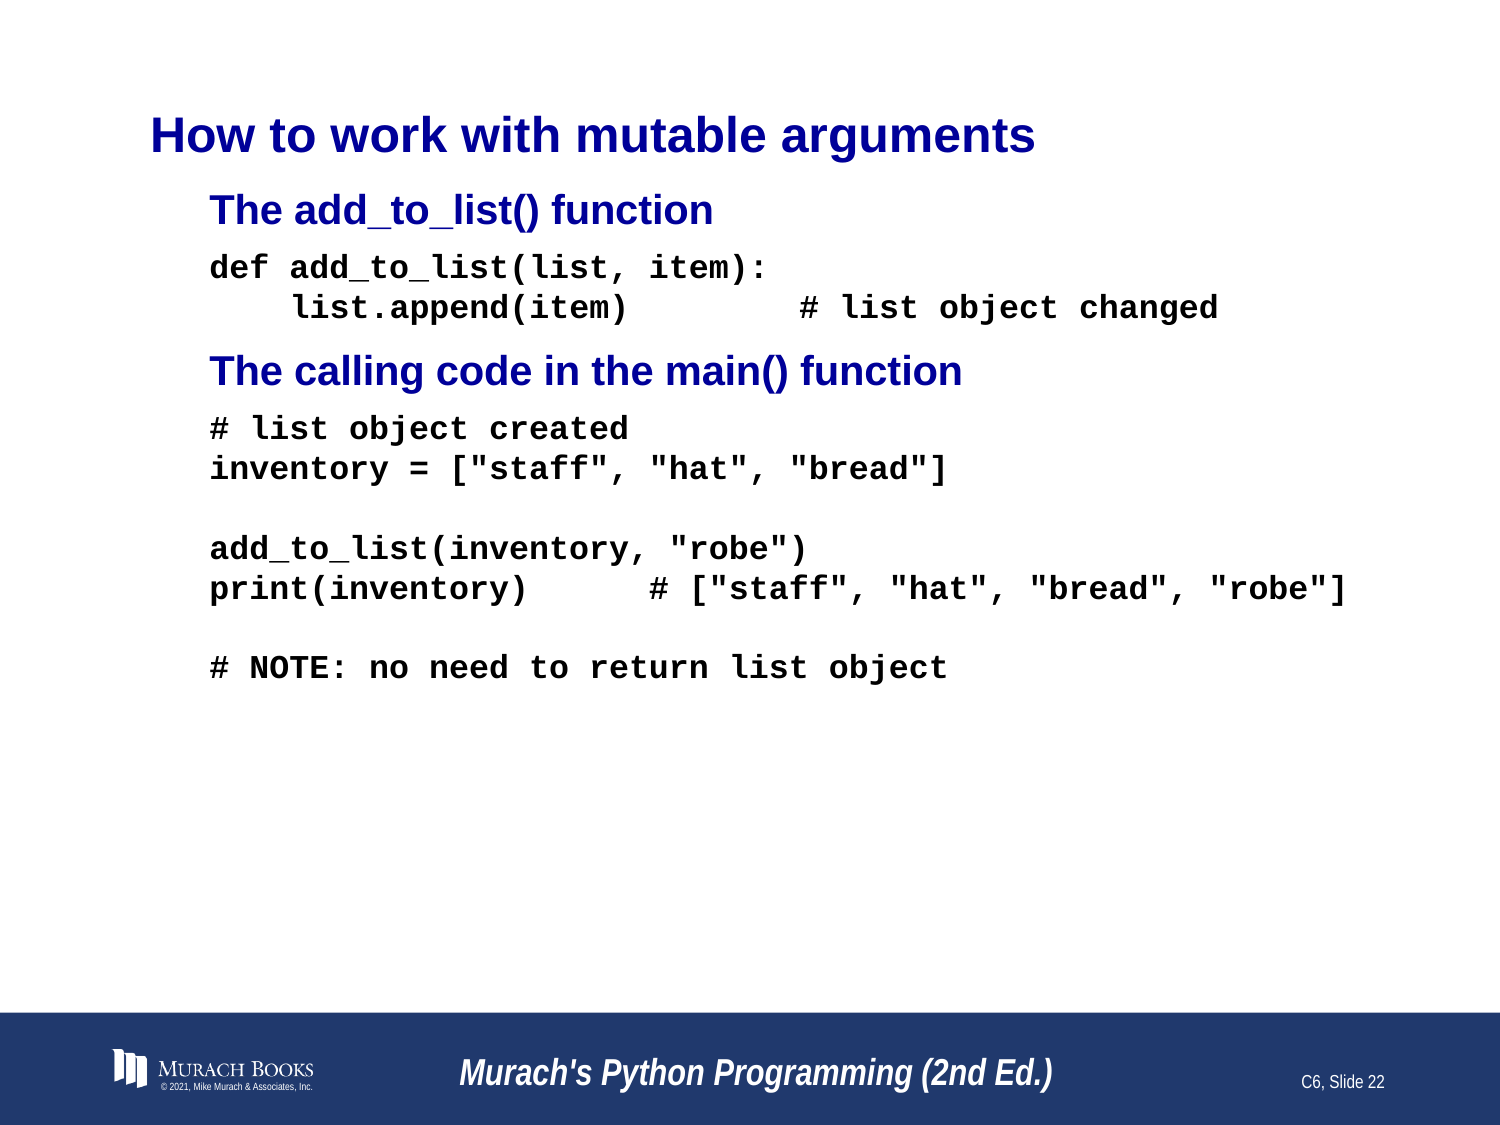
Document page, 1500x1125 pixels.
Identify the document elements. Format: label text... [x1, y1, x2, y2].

list The add_to_list() function def add_to_list(list, item): list.append(item) # list object changed The calling code in the main() function # list object created inventory = ["staff", "hat", "bread"] add_to_list(inventory, "robe") print(inventory) # ["staff", "hat", "bread", "robe"] # NOTE: no need to return list object [137, 174, 1375, 975]
slide_number C6, Slide 22 [1087, 1025, 1400, 1100]
footer © 2021, Mike Murach & Associates, Inc. [12, 1025, 463, 1100]
title How to work with mutable arguments [150, 102, 1350, 164]
slide_number Murach's Python Programming (2nd Ed.) [463, 1025, 1075, 1100]
